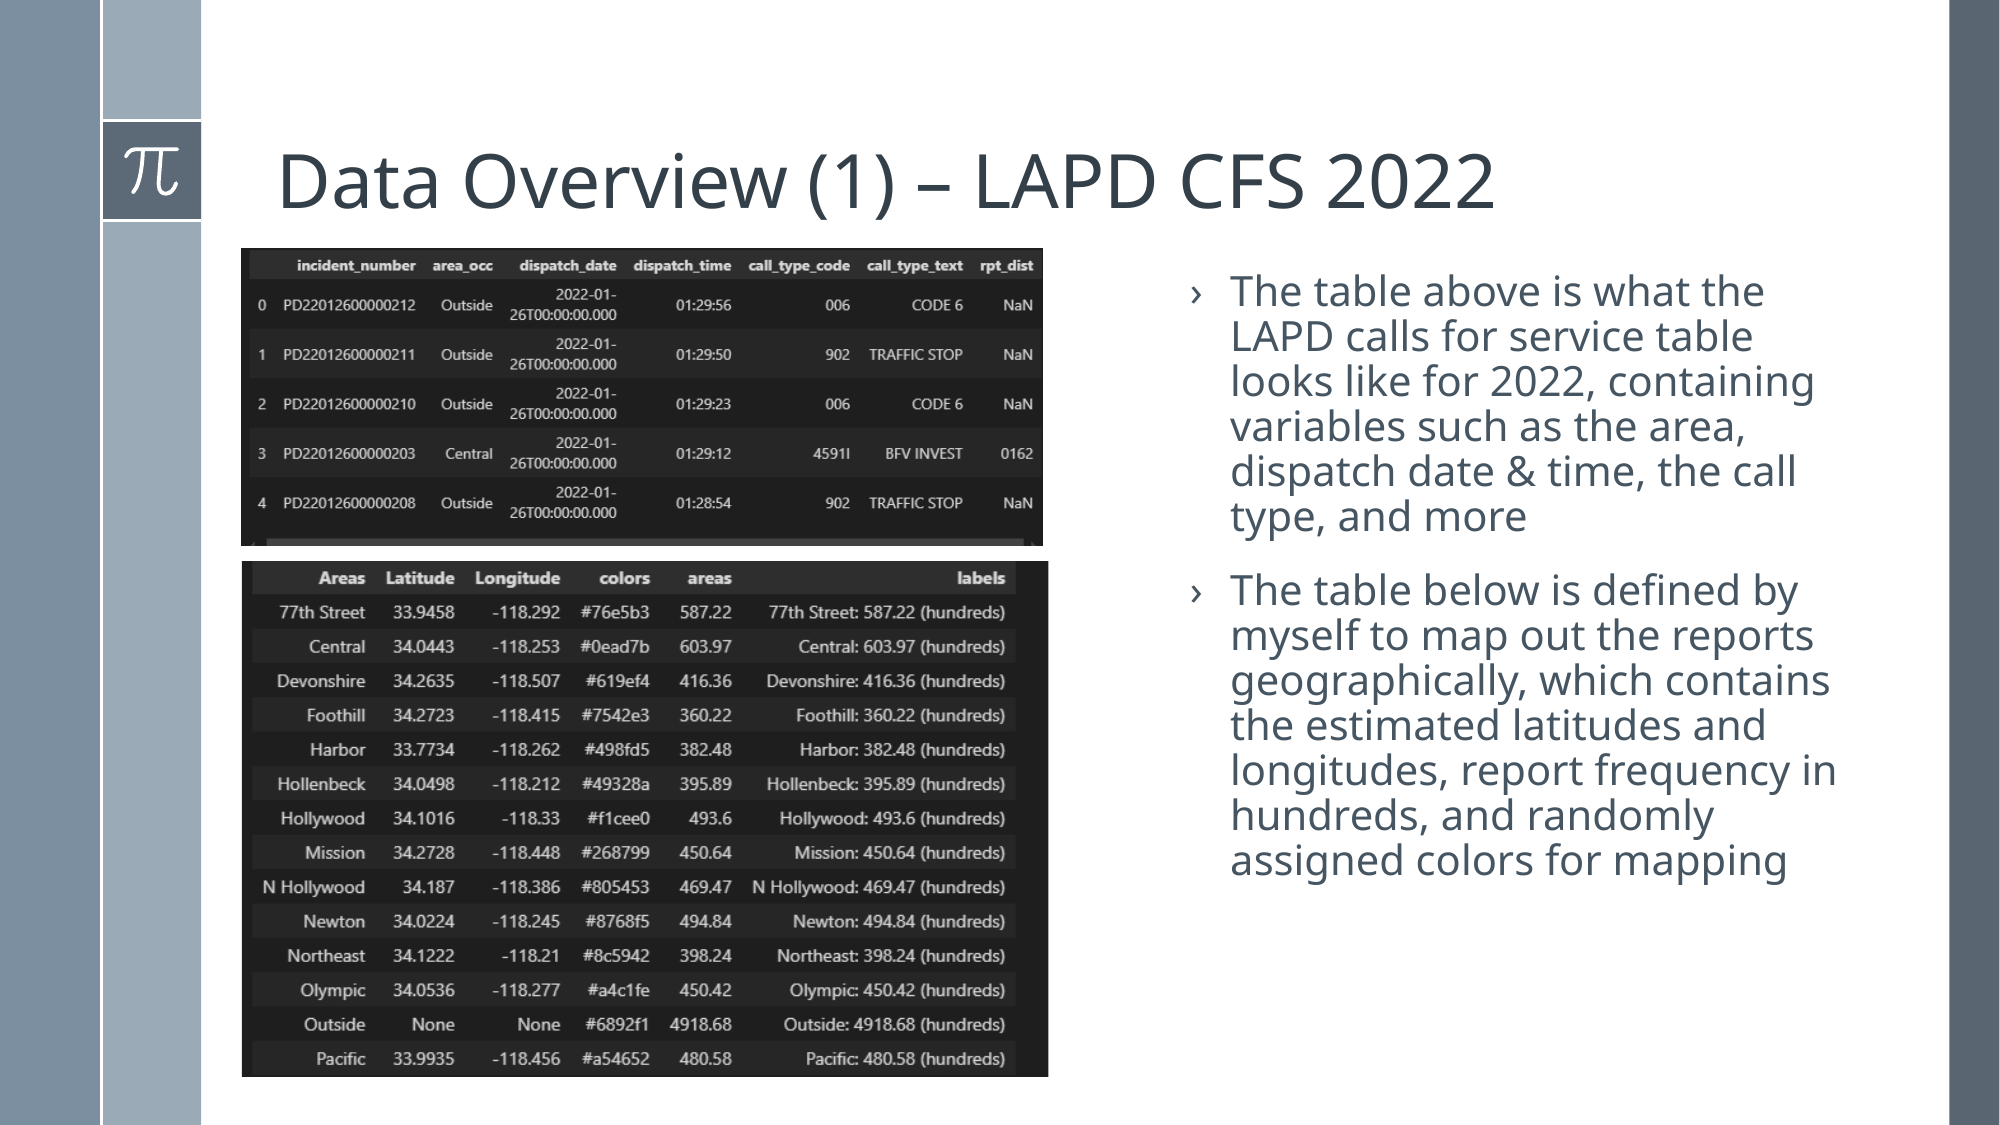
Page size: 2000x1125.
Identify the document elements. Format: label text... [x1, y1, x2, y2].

list The table above is what the LAPD calls for service table looks like for 2022, containing variables such as the area, dispatch date & time, the call type, and more The table below is defined by myself to map out the reports geographically, which contains the estimated latitudes and longitudes, report frequency in hundreds, and randomly assigned colors for mapping [1174, 262, 1867, 1063]
title Data Overview (1) – LAPD CFS 2022 [261, 29, 1867, 233]
picture [241, 561, 1049, 1077]
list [241, 248, 1043, 546]
